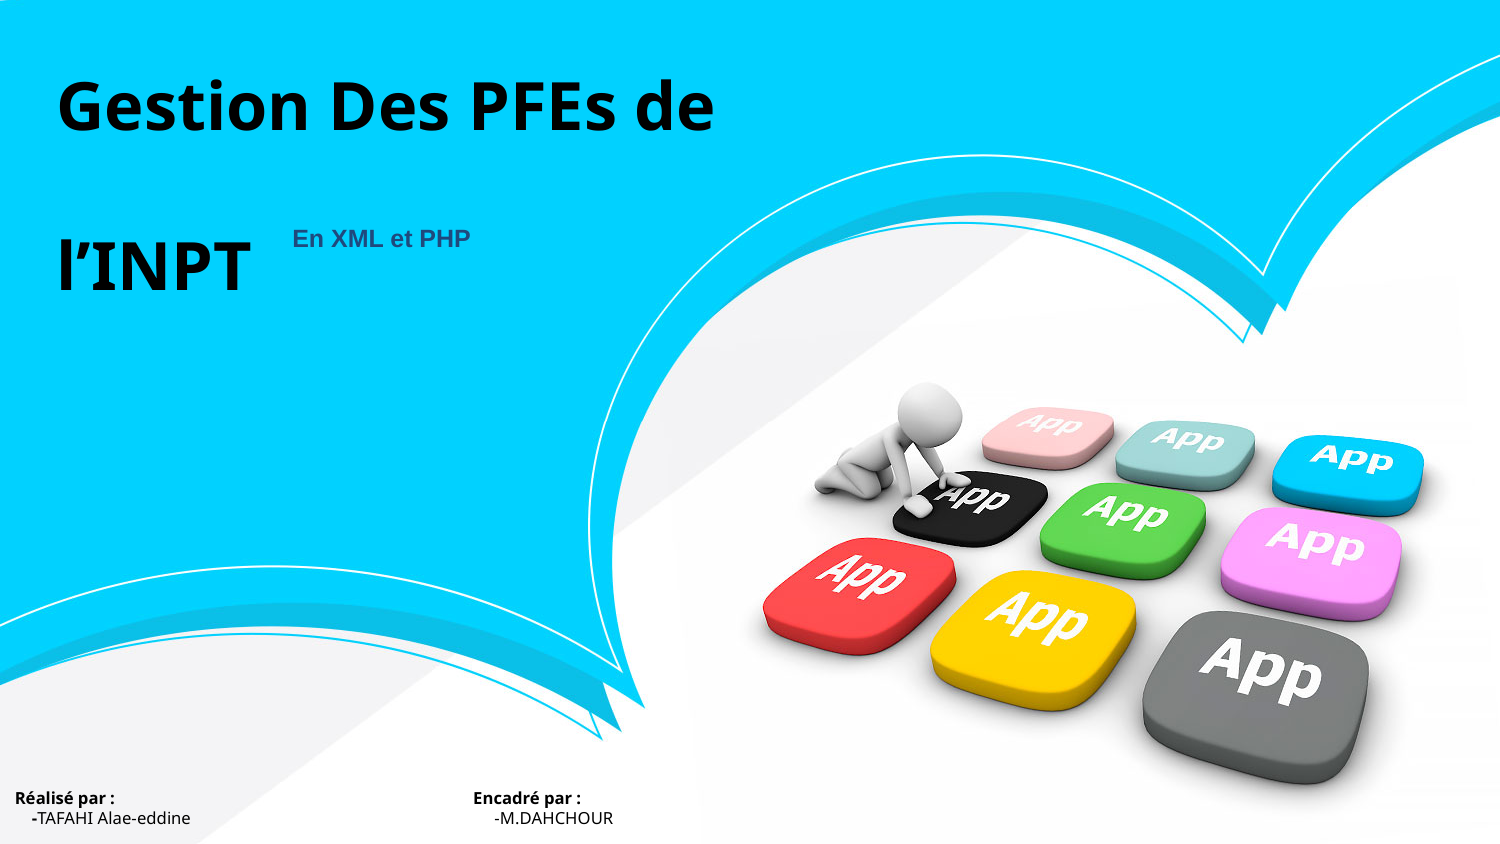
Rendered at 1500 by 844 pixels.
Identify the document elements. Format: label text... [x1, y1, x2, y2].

picture [0, 0, 1500, 844]
text_box Réalisé par : Encadré par : -TAFAHI Alae-eddine -M.DAHCHOUR [0, 780, 810, 835]
text_box Gestion Des PFEs de l’INPT [41, 56, 762, 311]
